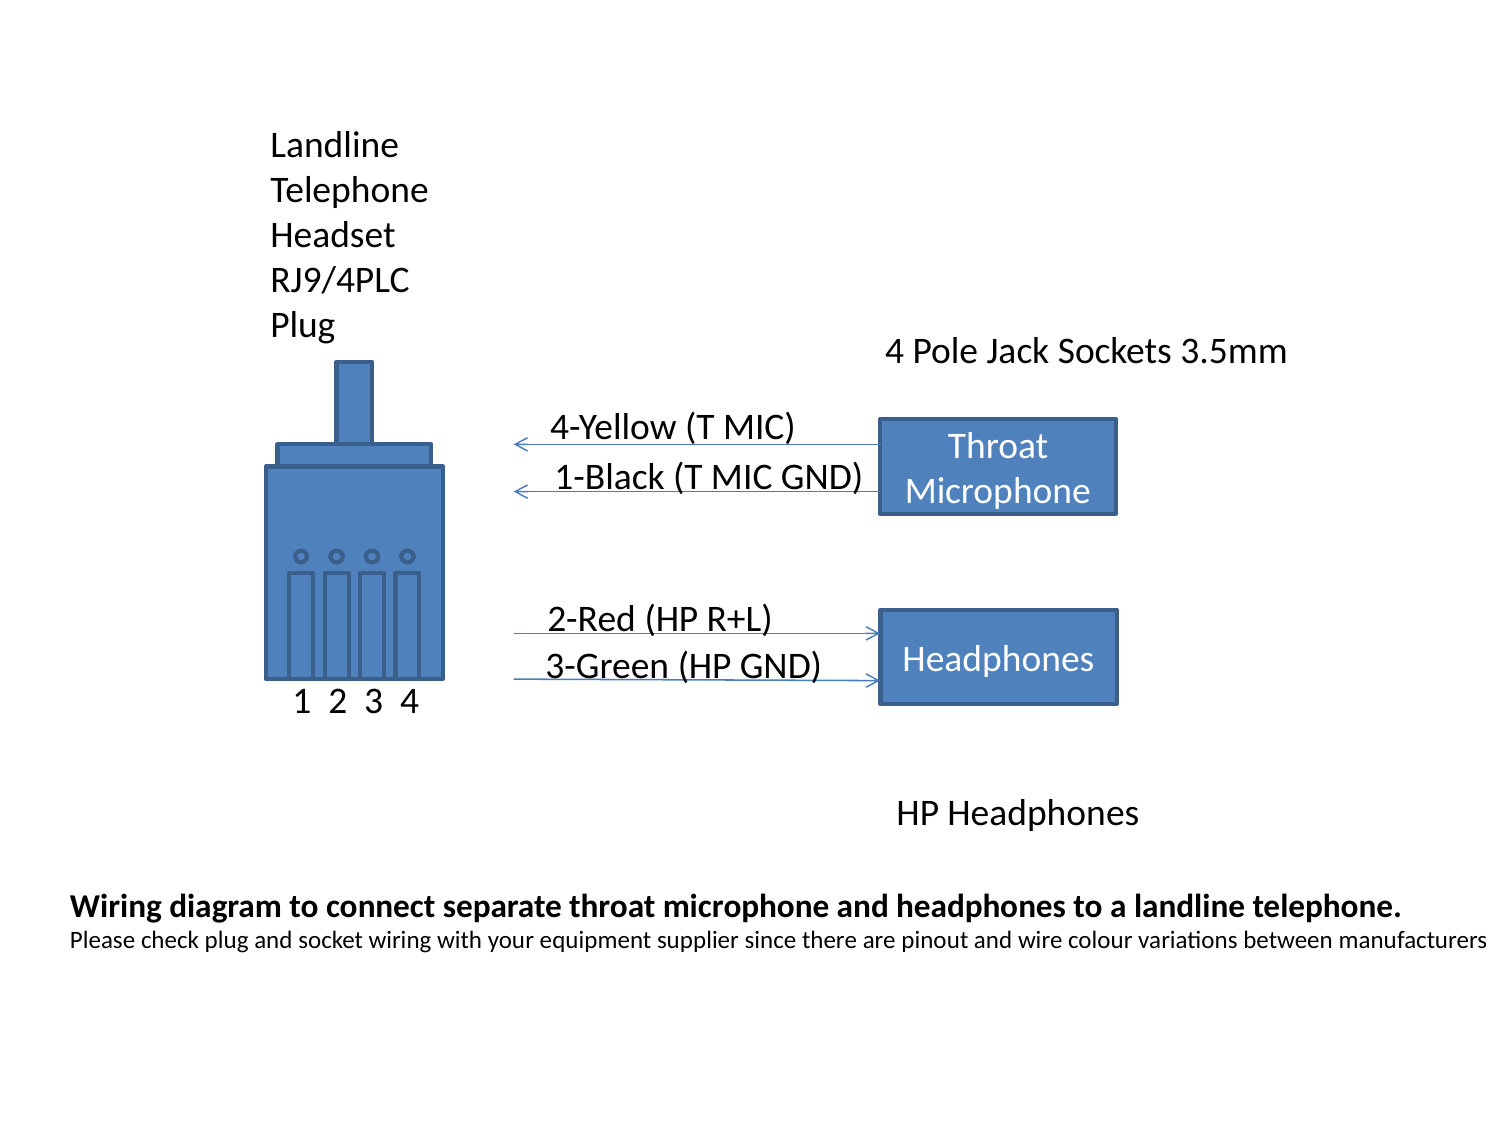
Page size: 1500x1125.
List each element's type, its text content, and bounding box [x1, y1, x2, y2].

text_box [363, 548, 381, 565]
text_box Landline Telephone Headset RJ9/4PLC Plug [255, 112, 453, 352]
text_box Throat Microphone [878, 417, 1118, 516]
text_box 3-Green (HP GND) [530, 640, 880, 678]
text_box [399, 548, 416, 565]
text_box 1-Black (T MIC GND) [539, 451, 879, 491]
text_box [358, 571, 386, 668]
text_box [323, 571, 351, 668]
text_box [264, 464, 445, 681]
text_box [275, 442, 433, 469]
text_box [287, 571, 315, 668]
text_box [293, 548, 309, 565]
text_box 2-Red (HP R+L) [532, 586, 788, 632]
text_box Headphones [878, 608, 1119, 706]
text_box 3-Green (HP GND) [530, 687, 880, 694]
text_box 4-Yellow (T MIC) [535, 394, 845, 443]
text_box [328, 548, 345, 565]
text_box [393, 571, 421, 668]
text_box HP Headphones [881, 780, 1155, 840]
text_box 1 2 3 4 [277, 668, 443, 729]
text_box 4 Pole Jack Sockets 3.5mm [870, 318, 1304, 379]
text_box 1-Black (T MIC GND) [539, 498, 879, 505]
text_box [334, 360, 374, 442]
text_box Wiring diagram to connect separate throat microphone and headphones to a landline telephone. Please check plug and socket wiring with your equipment supplier since there are pinout and wire colour variations between manufacturers [55, 876, 1500, 961]
